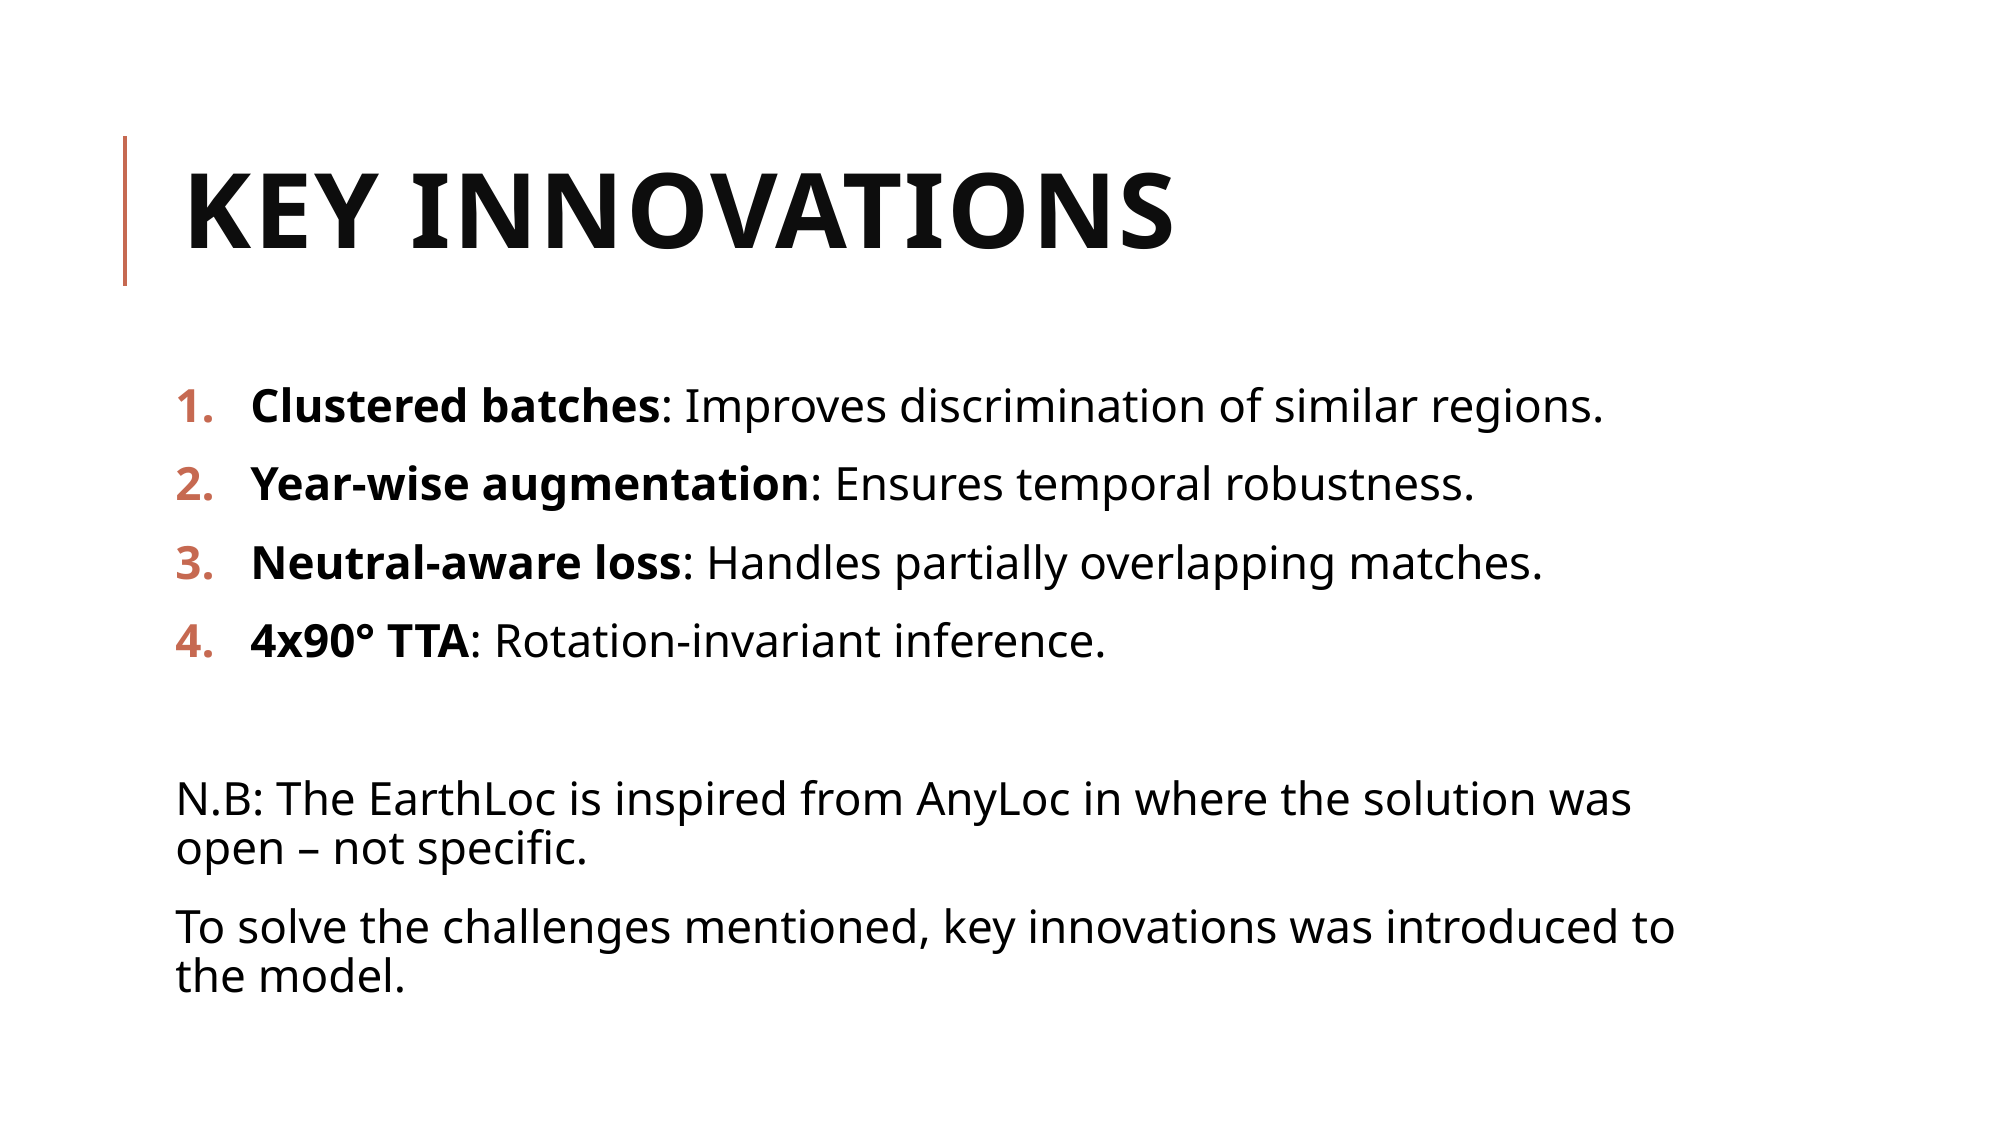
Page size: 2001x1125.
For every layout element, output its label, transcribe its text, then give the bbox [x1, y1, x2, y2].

list Clustered batches: Improves discrimination of similar regions. Year-wise augmentation: Ensures temporal robustness. Neutral-aware loss: Handles partially overlapping matches. 4x90° TTA: Rotation-invariant inference. N.B: The EarthLoc is inspired from AnyLoc in where the solution was open – not specific. To solve the challenges mentioned, key innovations was introduced to the model. [168, 375, 1763, 1035]
title Key Innovations [168, 96, 1763, 342]
